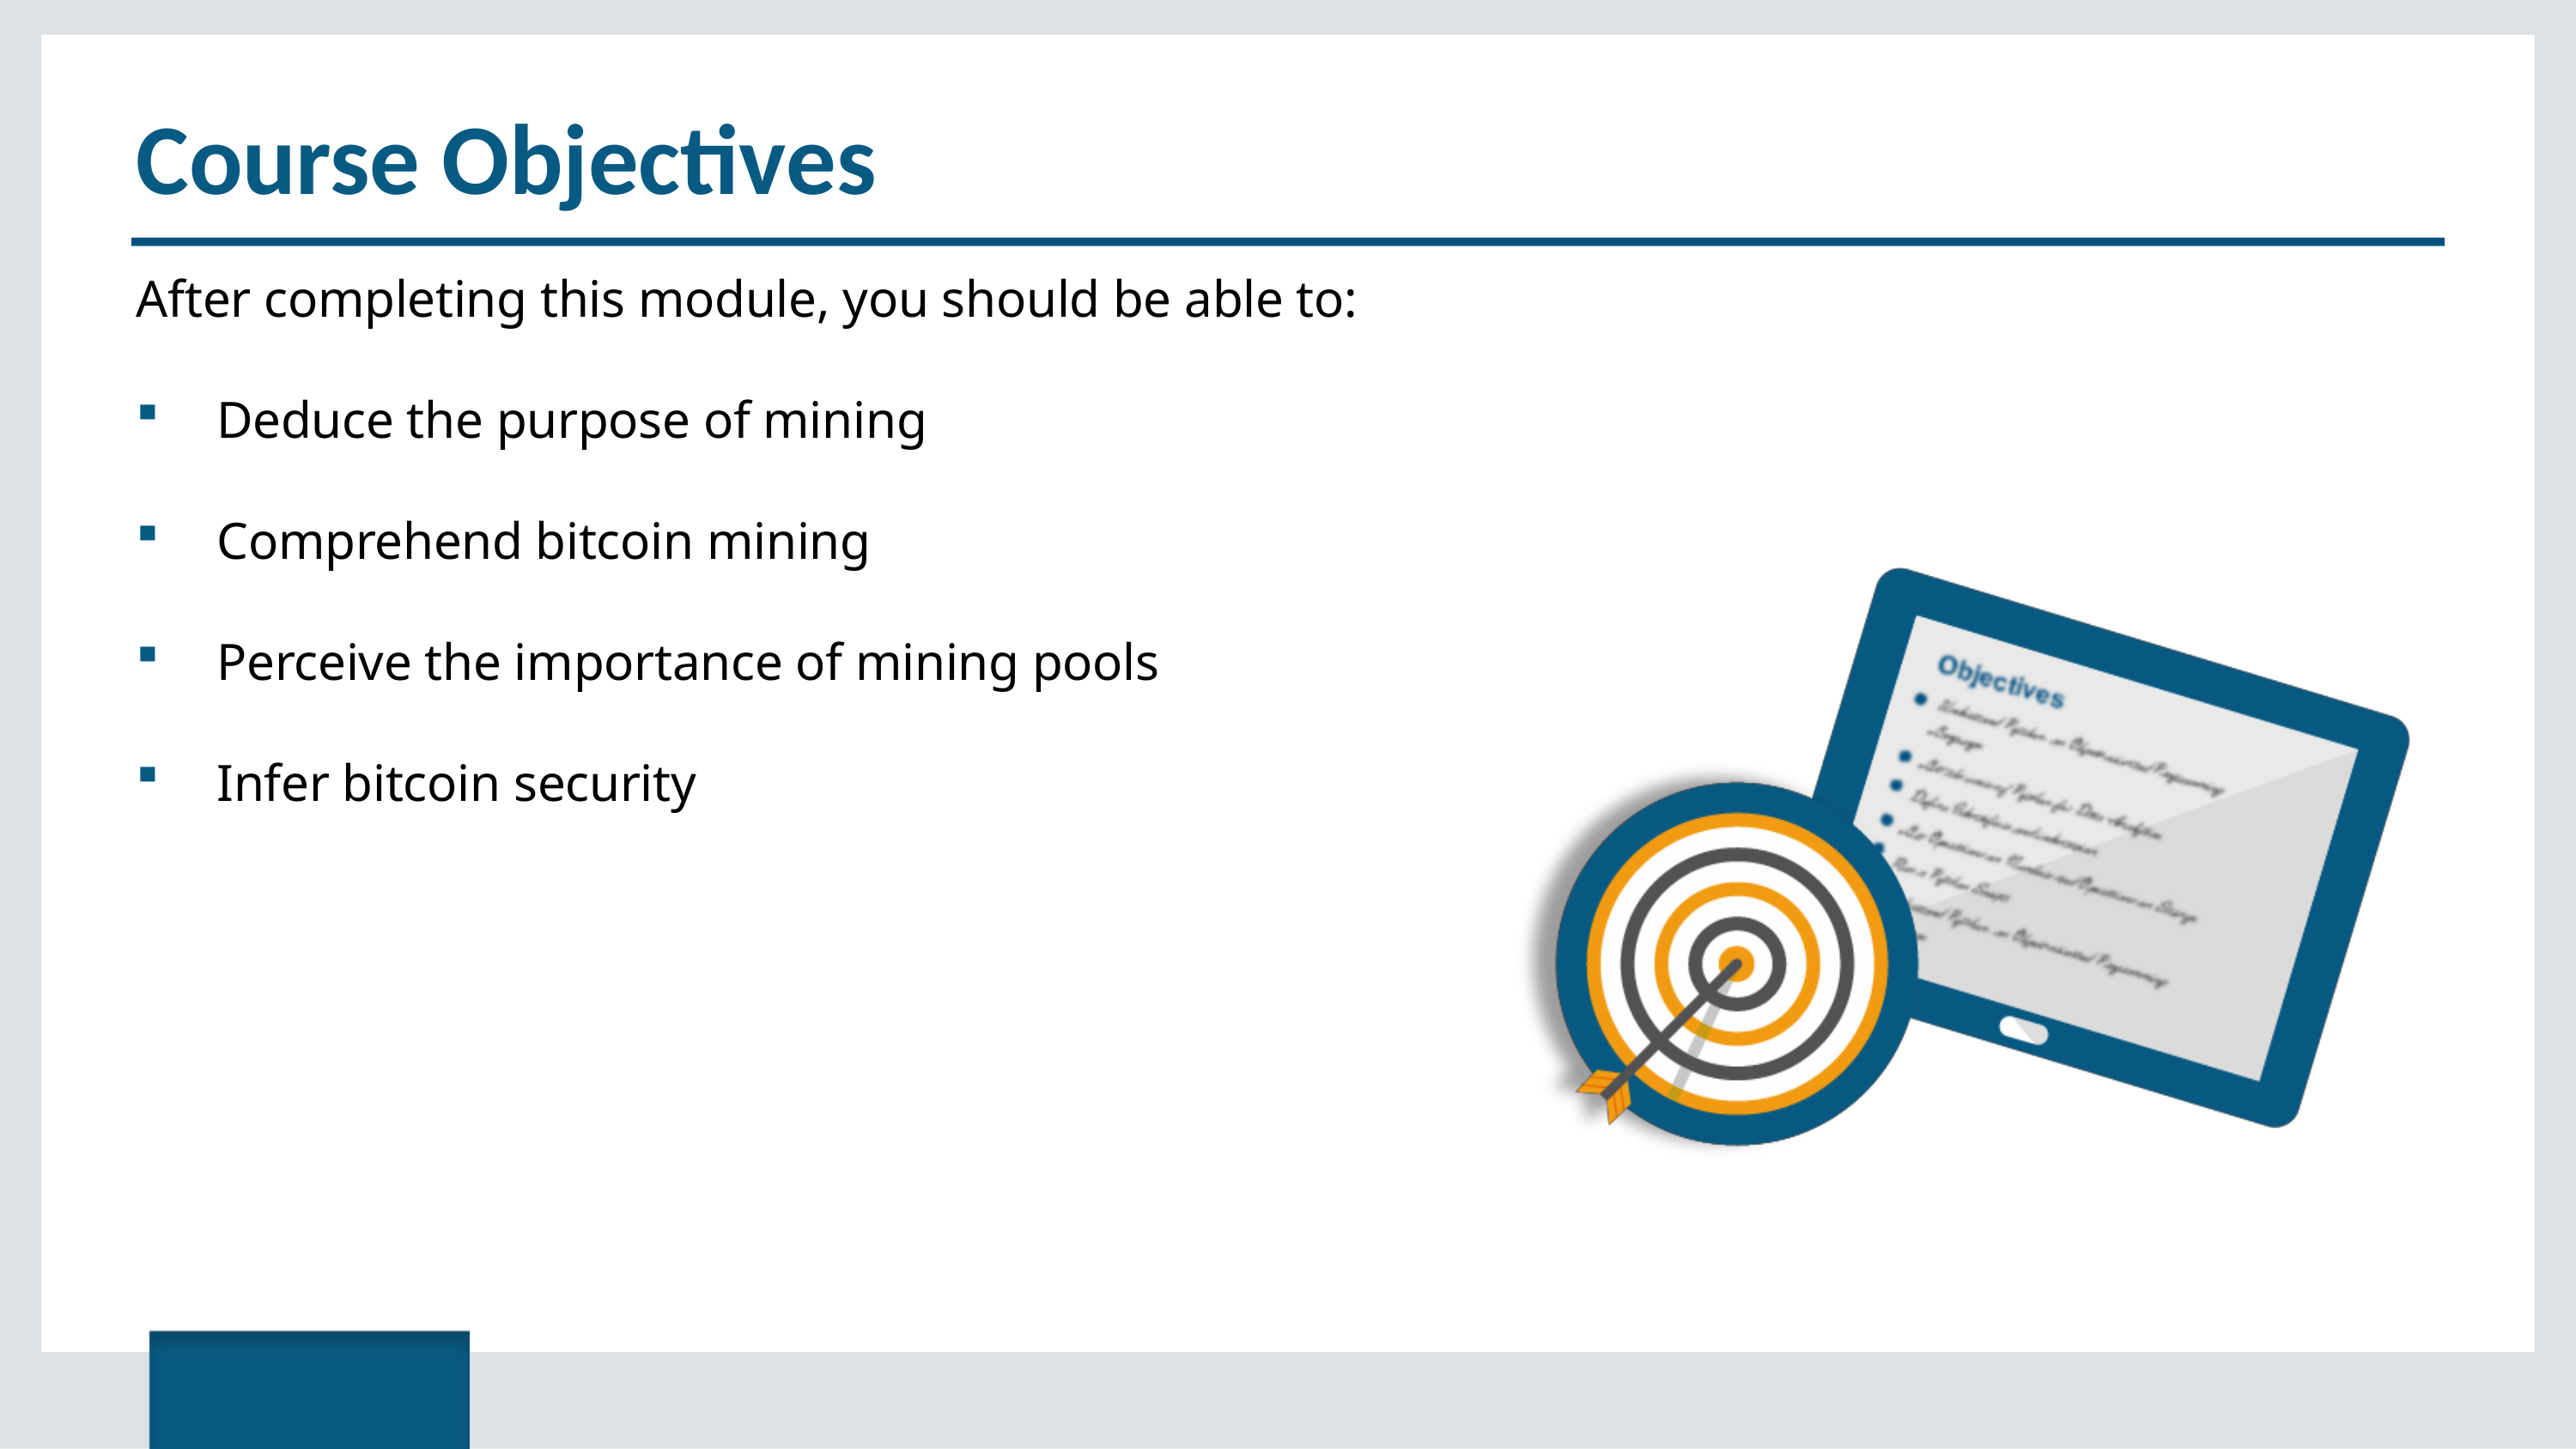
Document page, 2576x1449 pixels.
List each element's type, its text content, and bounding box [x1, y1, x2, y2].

text_box [1009, 237, 2445, 246]
text_box [1511, 567, 2410, 1165]
picture [149, 1331, 470, 1449]
text_box After completing this module, you should be able to: Deduce the purpose of mining Comprehend bitcoin mining Perceive the importance of mining pools Infer bitcoin security [132, 263, 1662, 984]
title Course Objectives [132, 91, 1009, 263]
